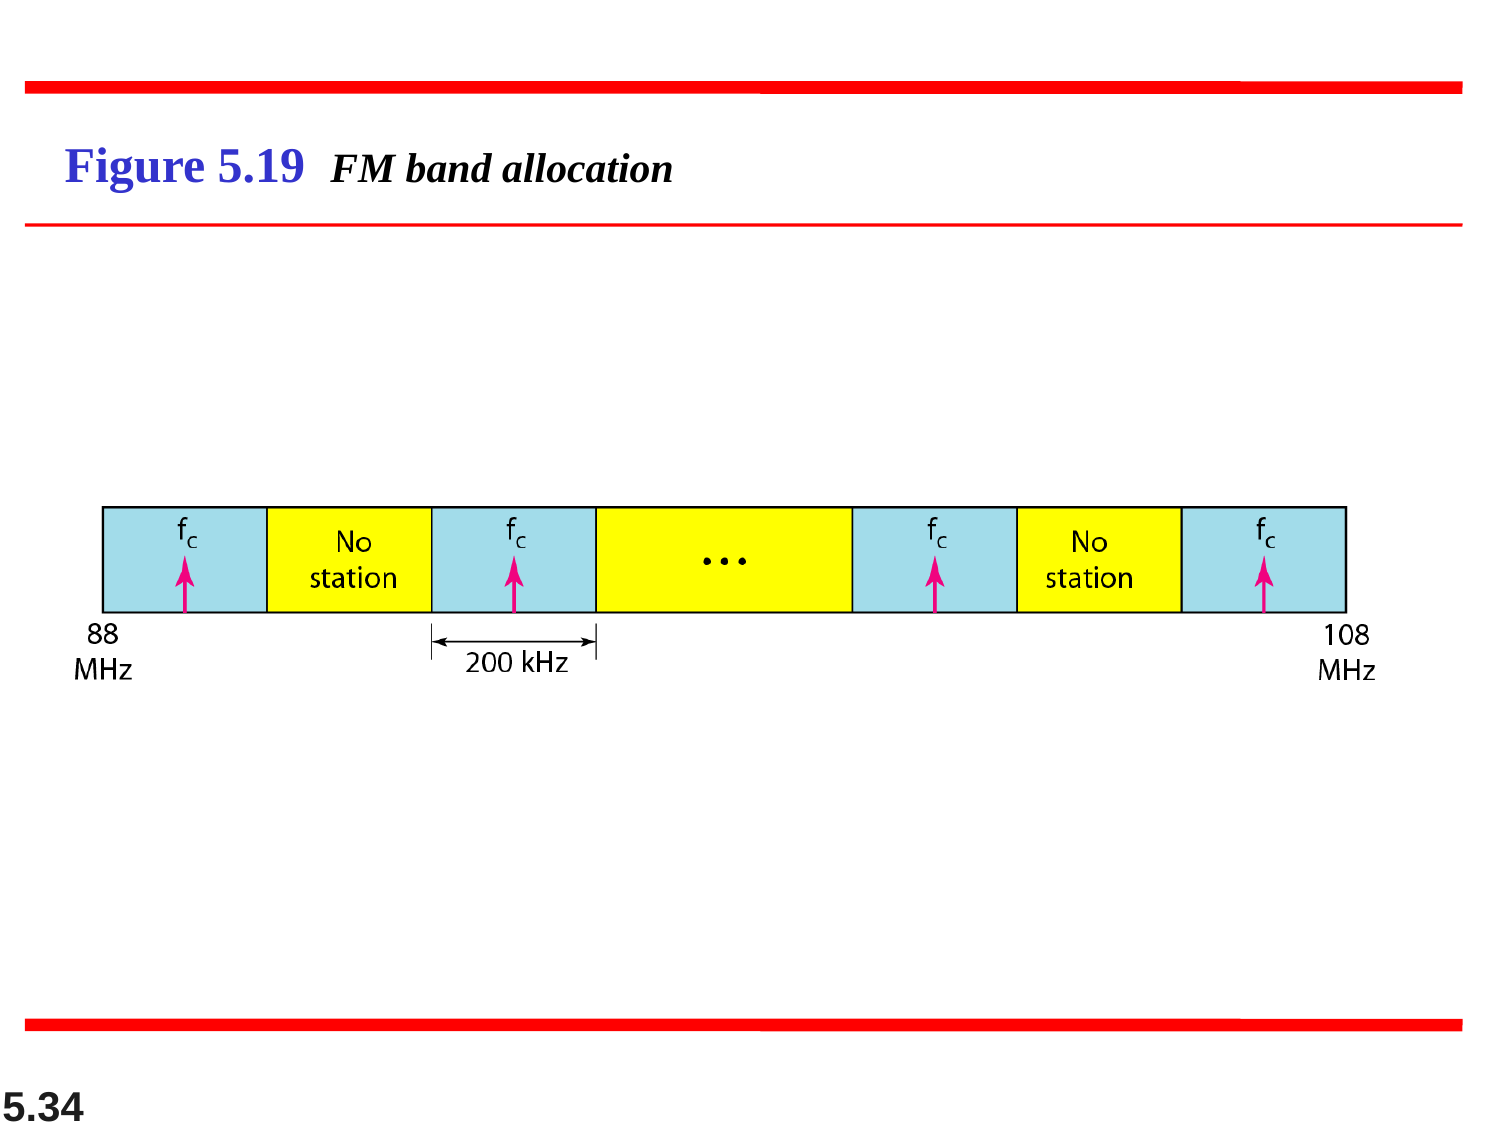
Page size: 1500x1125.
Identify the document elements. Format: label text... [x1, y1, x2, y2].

picture [73, 506, 1375, 688]
text_box Figure 5.19 FM band allocation [49, 124, 689, 200]
slide_number 5.34 [0, 1062, 300, 1125]
